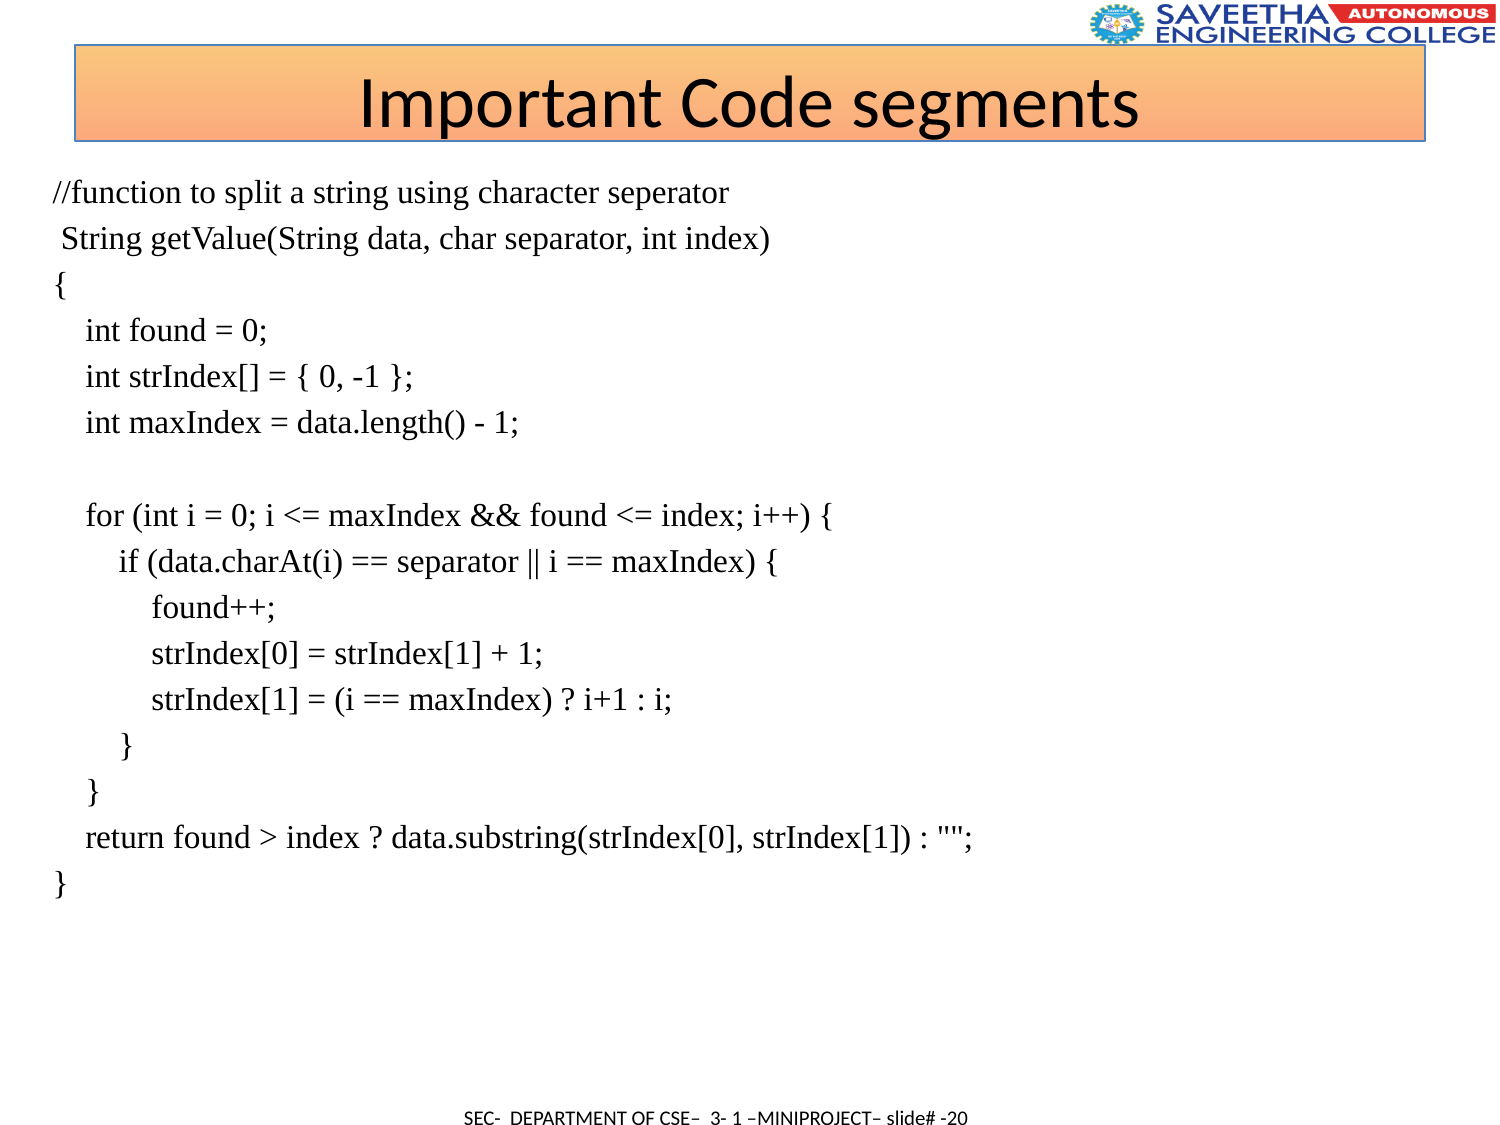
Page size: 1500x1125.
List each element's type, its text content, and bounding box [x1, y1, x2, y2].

title Important Code segments [75, 45, 1425, 150]
picture [1080, 0, 1500, 46]
list //function to split a string using character seperator String getValue(String data, char separator, int index) { int found = 0; int strIndex[] = { 0, -1 }; int maxIndex = data.length() - 1; for (int i = 0; i <= maxIndex && found <= index; i++) { if (data.charAt(i) == separator || i == maxIndex) { found++; strIndex[0] = strIndex[1] + 1; strIndex[1] = (i == maxIndex) ? i+1 : i; } } return found > index ? data.substring(strIndex[0], strIndex[1]) : ""; } [37, 162, 1450, 1025]
